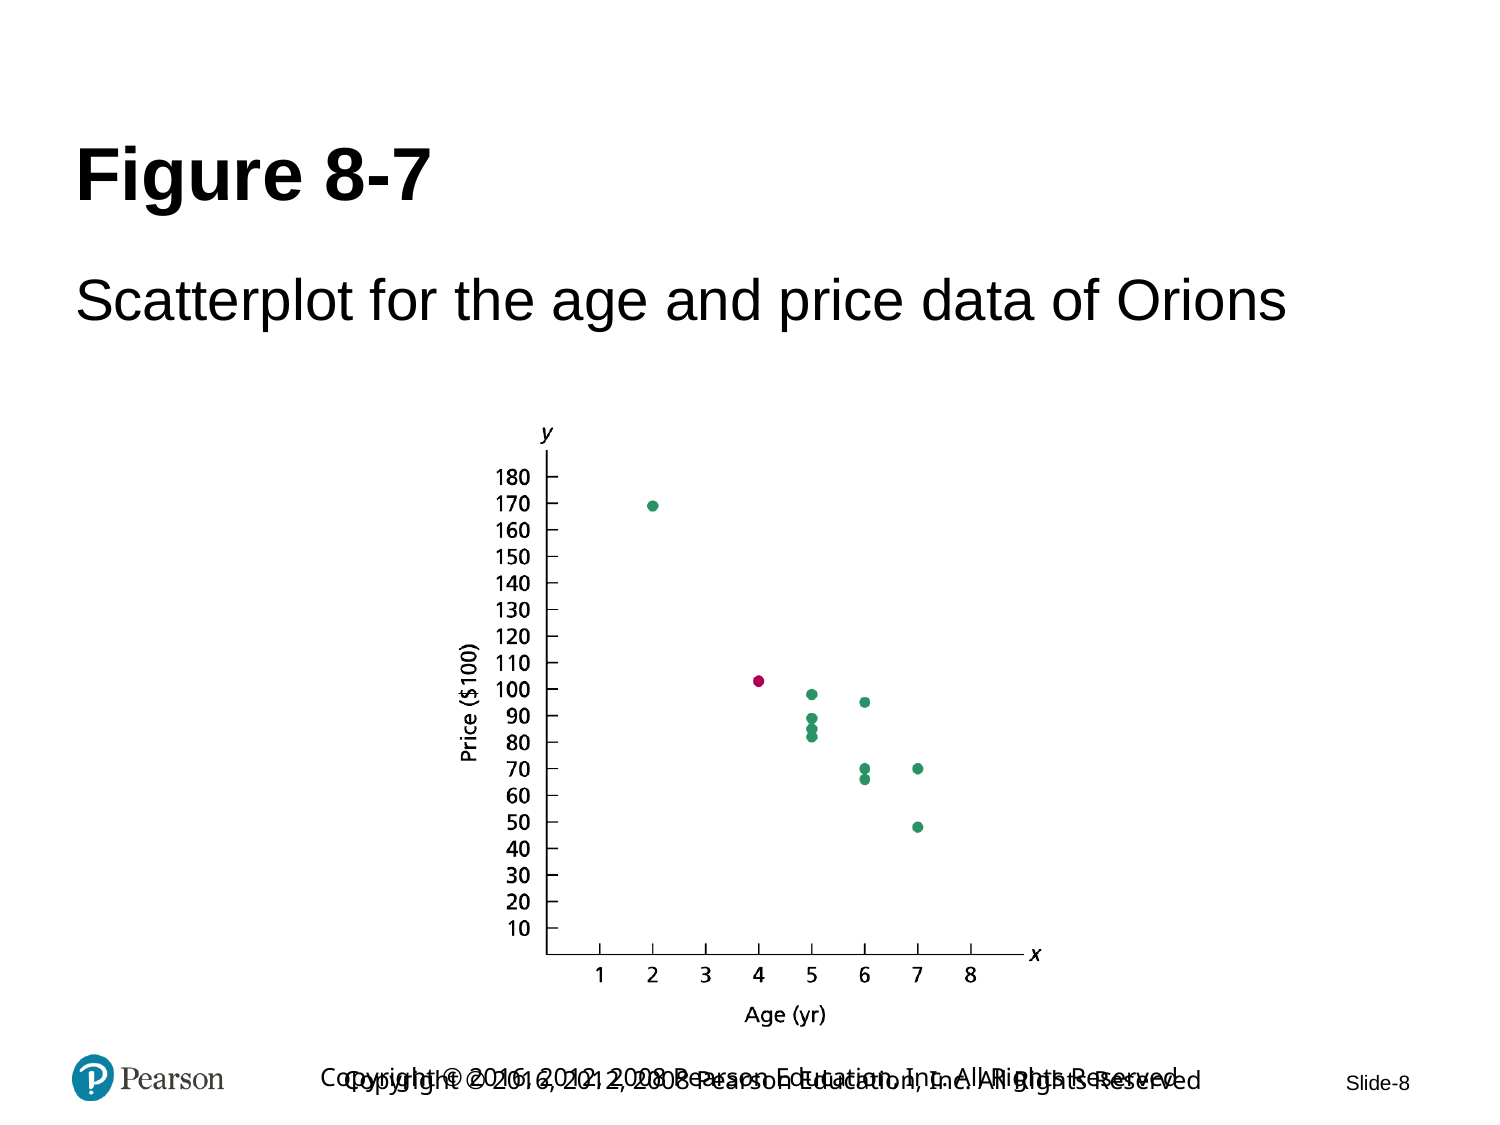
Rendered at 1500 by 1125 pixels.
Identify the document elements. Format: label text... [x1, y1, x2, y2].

picture [72, 1087, 83, 1101]
picture [81, 1064, 107, 1089]
list Scatterplot for the age and price data of Orions [75, 262, 1425, 413]
picture [99, 1054, 224, 1101]
picture [72, 1054, 89, 1072]
title Figure 8-7 [75, 35, 1425, 216]
picture [454, 422, 1046, 1030]
